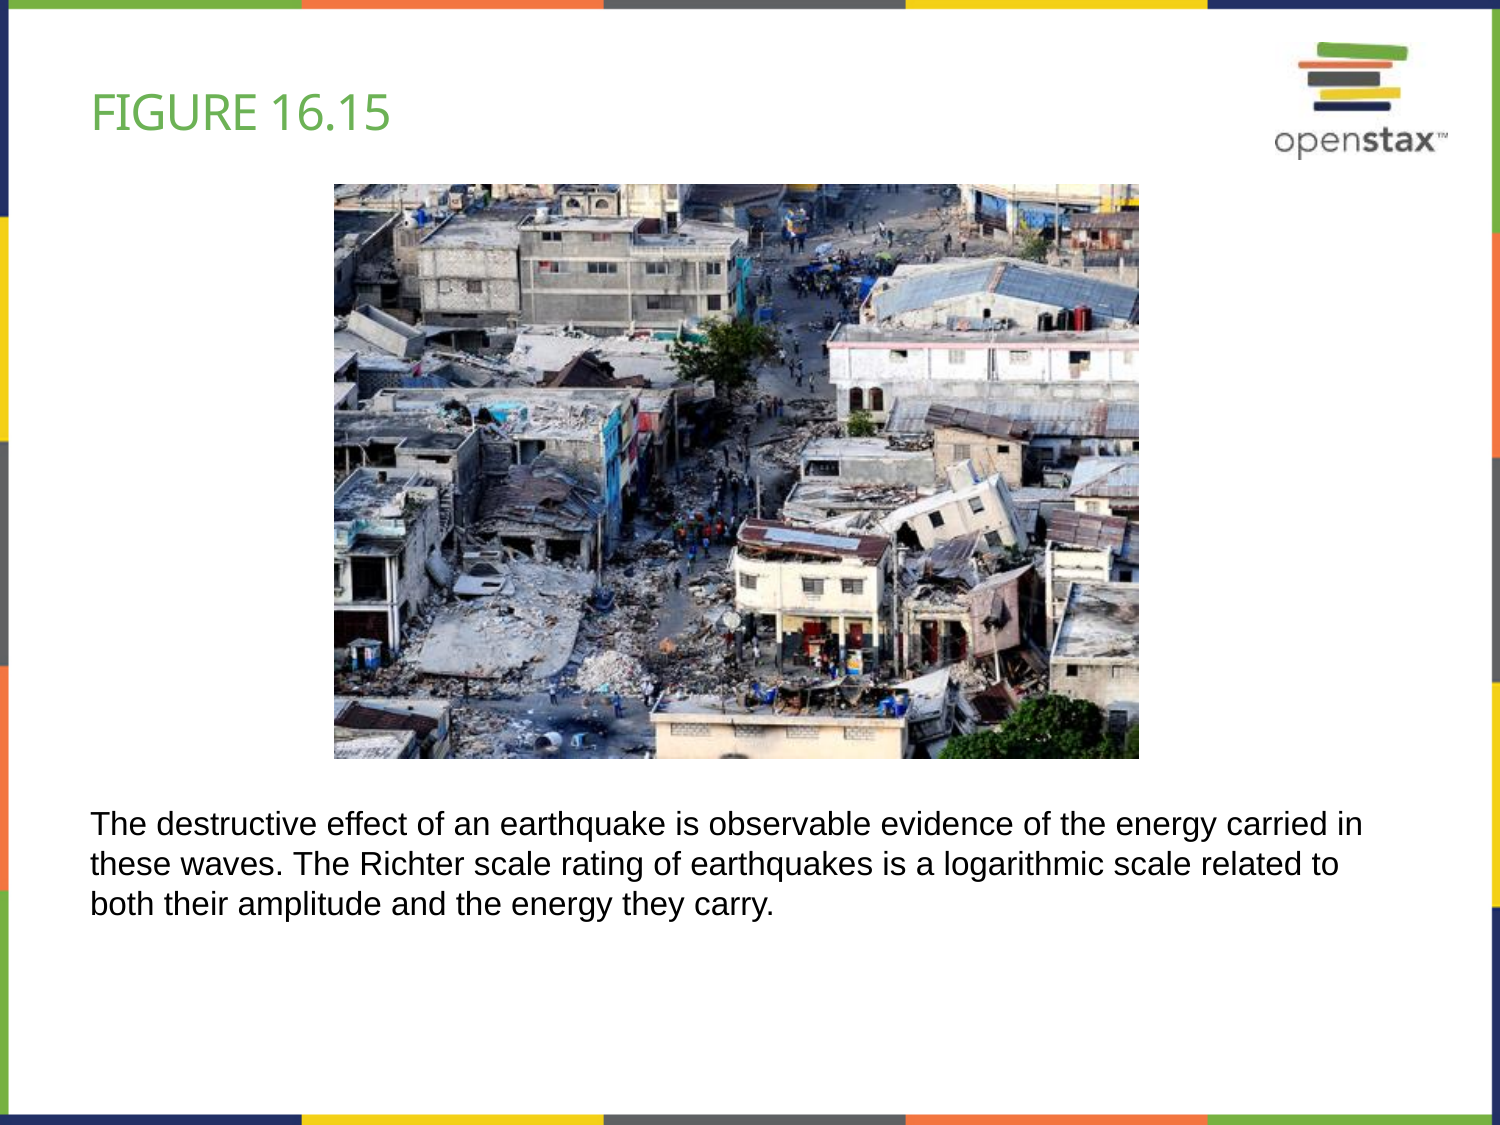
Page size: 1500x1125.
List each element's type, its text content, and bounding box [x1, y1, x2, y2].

title Figure 16.15 [75, 39, 1275, 148]
list The destructive effect of an earthquake is observable evidence of the energy carried in these waves. The Richter scale rating of earthquakes is a logarithmic scale related to both their amplitude and the energy they carry. [75, 794, 1398, 986]
picture [0, 0, 1500, 1125]
